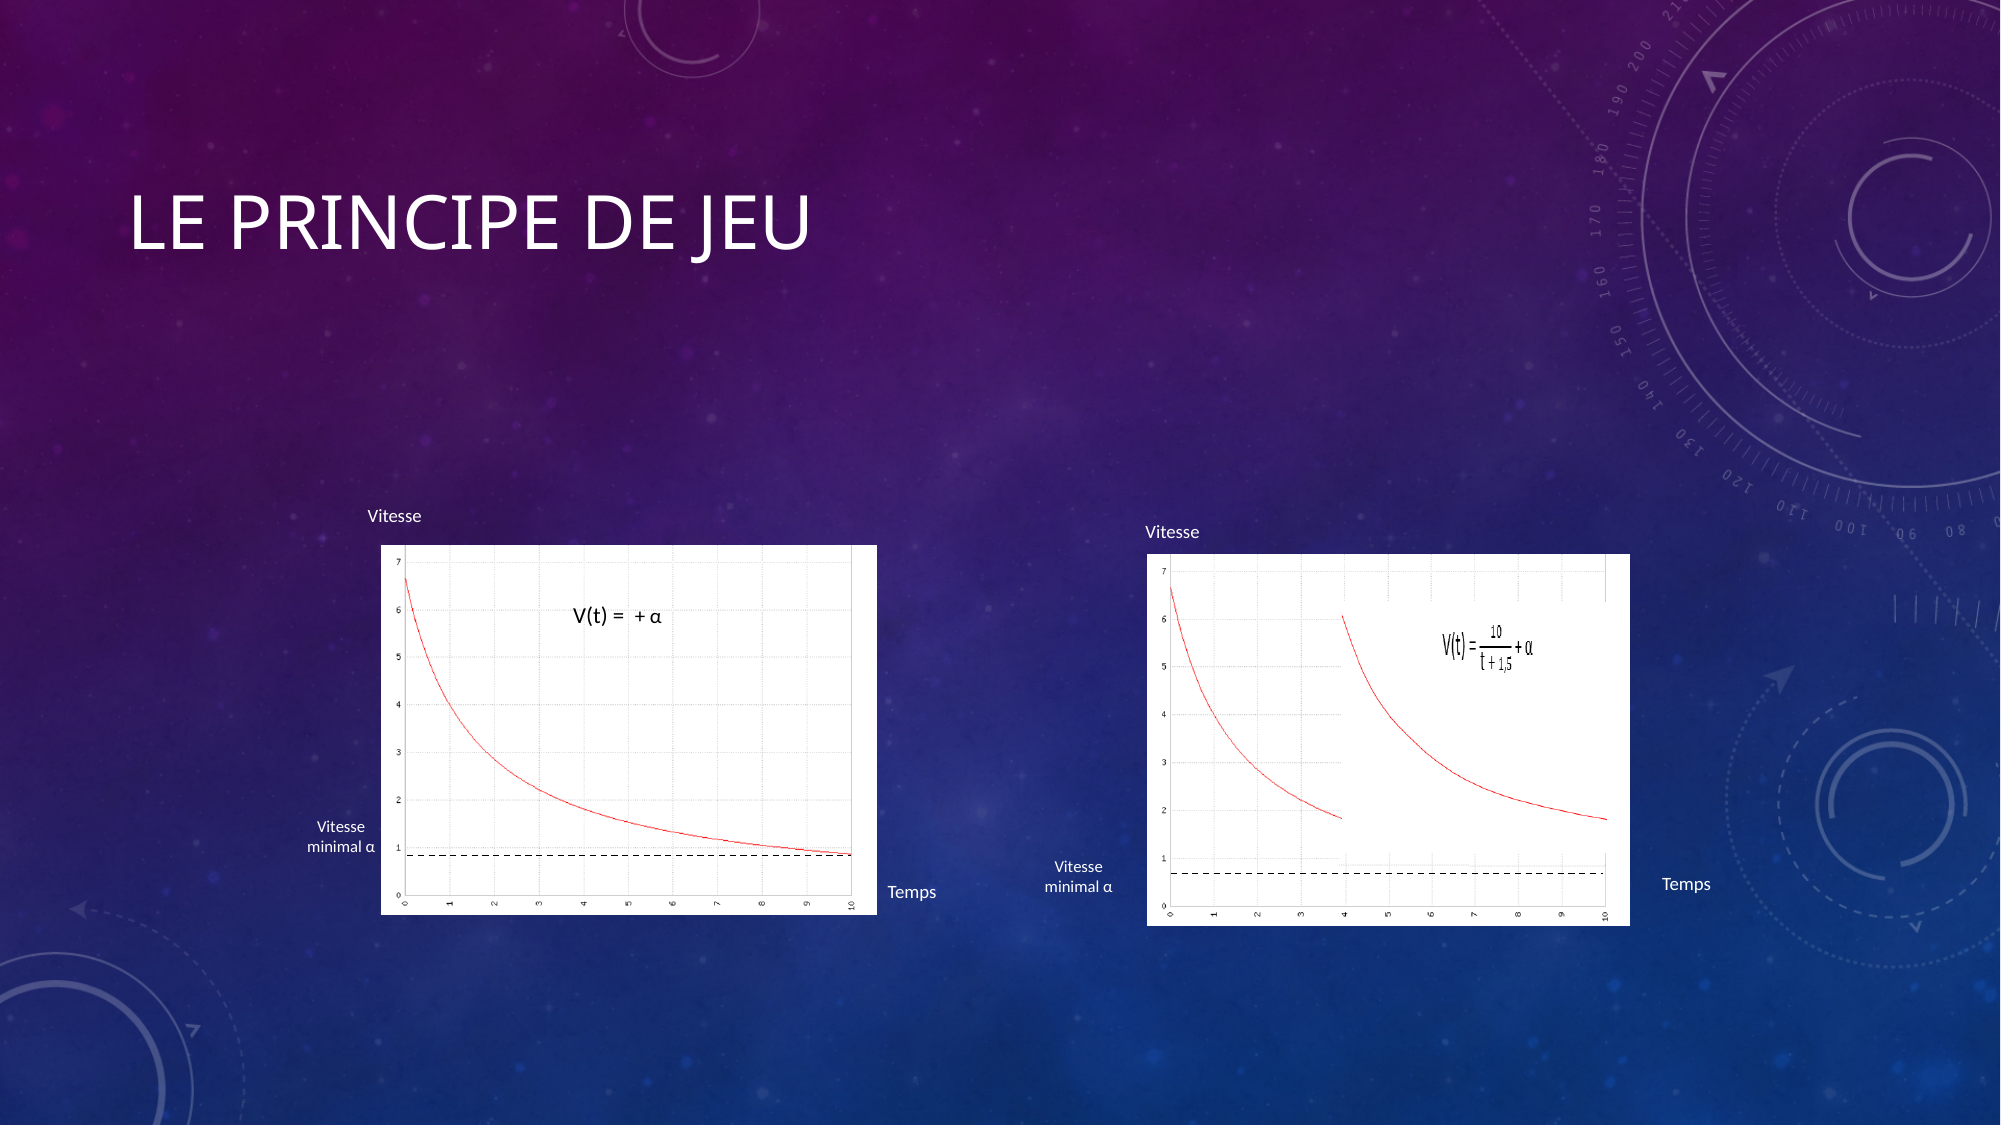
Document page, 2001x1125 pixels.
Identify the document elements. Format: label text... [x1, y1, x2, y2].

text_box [287, 495, 974, 945]
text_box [1026, 507, 1746, 963]
title Le principe de jeu [112, 99, 1775, 339]
picture [0, 0, 2001, 1125]
